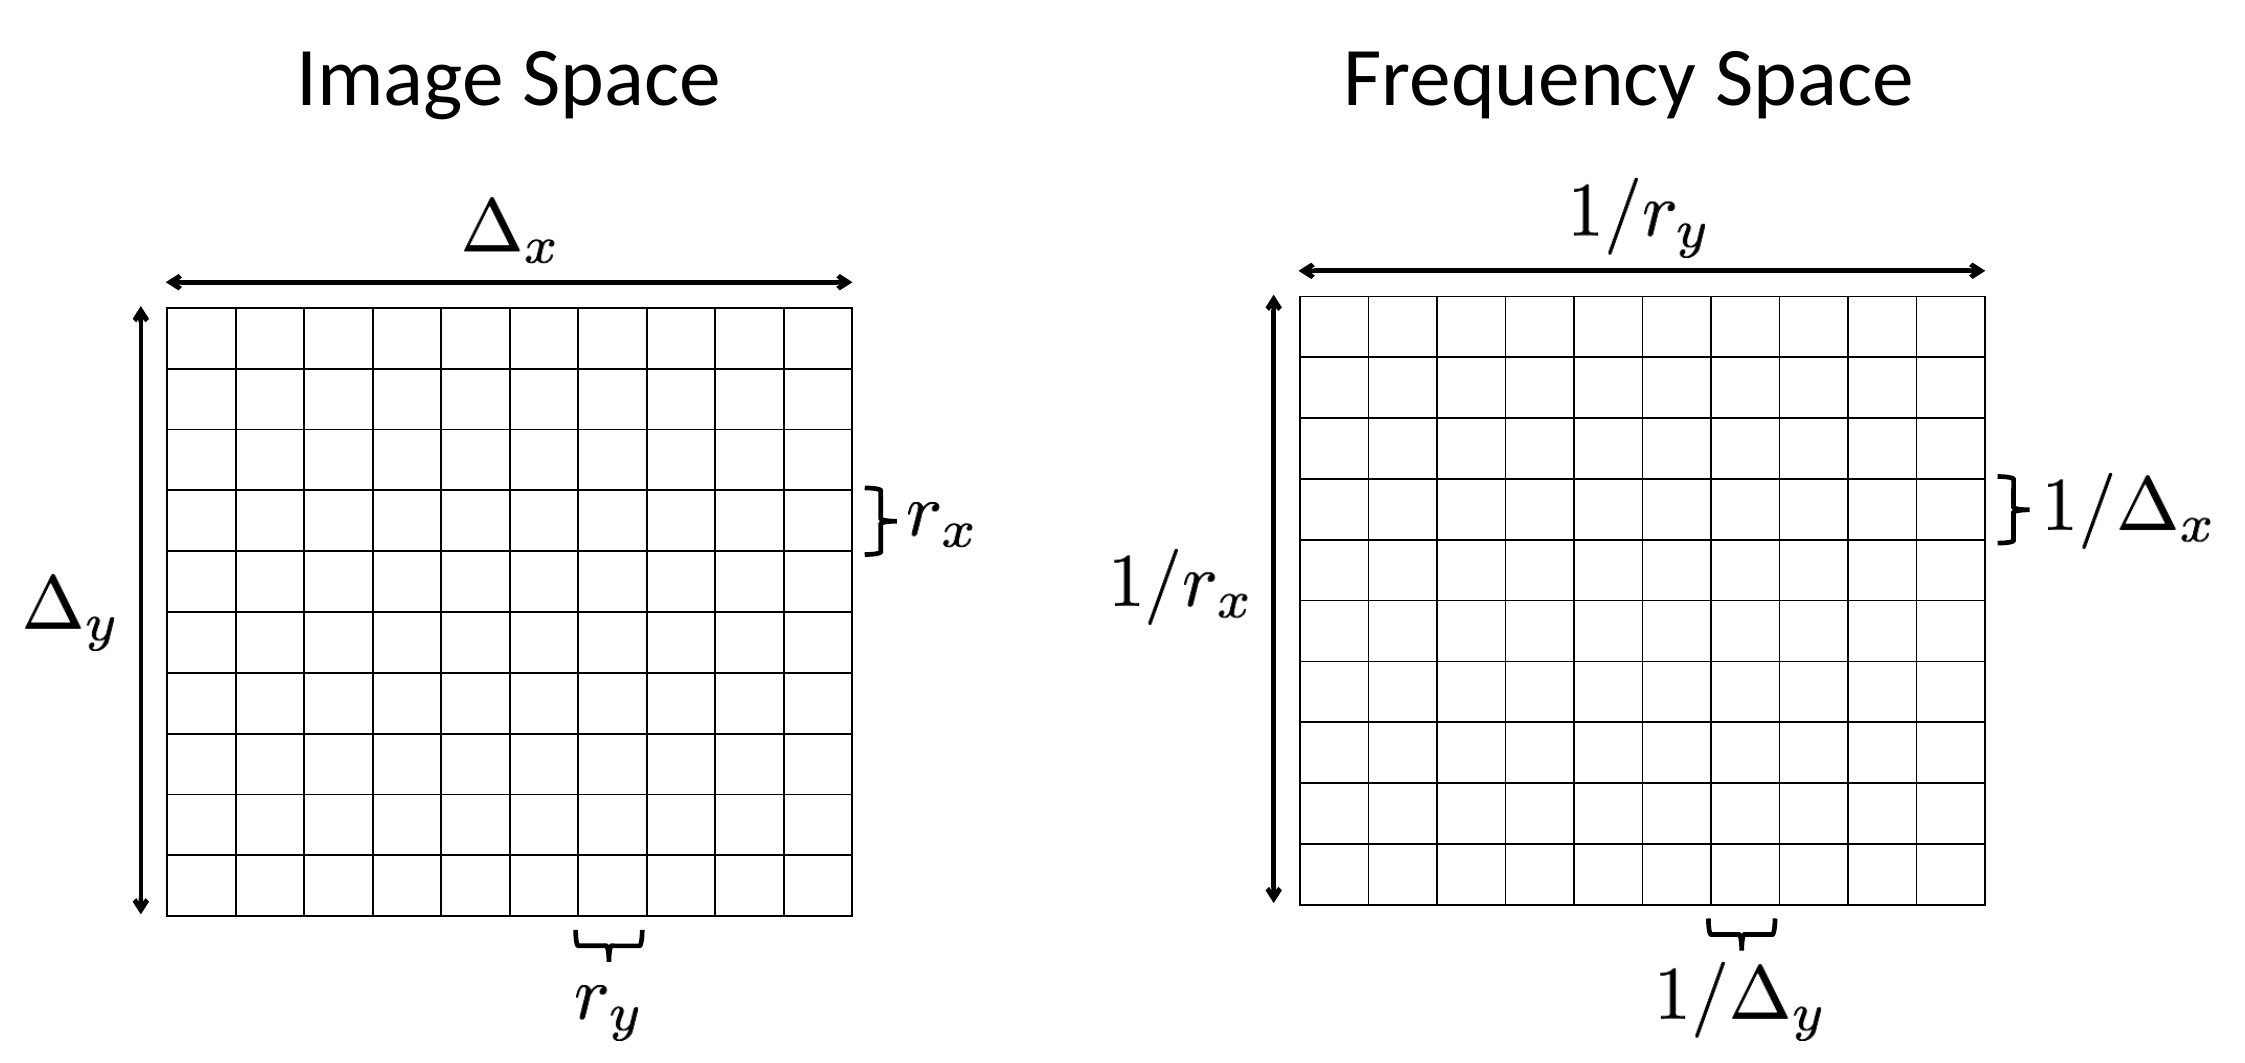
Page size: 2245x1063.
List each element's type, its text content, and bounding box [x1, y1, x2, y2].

table_cell [442, 552, 509, 611]
table_cell [716, 613, 783, 672]
table_cell [374, 856, 440, 915]
table_cell [1712, 541, 1779, 600]
text_box Frequency Space [1328, 14, 1930, 130]
table_cell [1712, 723, 1779, 782]
table_cell [1780, 723, 1847, 782]
table_cell [1712, 601, 1779, 661]
table_cell [716, 735, 783, 794]
table_header [1301, 297, 1368, 356]
table_cell [374, 613, 440, 672]
table_cell [1780, 845, 1847, 904]
table_cell [579, 430, 646, 489]
table_cell [1849, 480, 1916, 539]
table_cell [785, 613, 851, 672]
table_cell [1506, 784, 1573, 843]
picture [463, 195, 556, 265]
table_cell [237, 552, 303, 611]
table_cell [1438, 480, 1505, 539]
table_cell [1438, 784, 1505, 843]
table_cell [237, 613, 303, 672]
table_cell [1849, 845, 1916, 904]
table_cell [511, 430, 577, 489]
picture [24, 573, 116, 651]
table_cell [1438, 662, 1505, 721]
table_cell [305, 613, 372, 672]
table_header [374, 309, 440, 368]
table_cell [374, 370, 440, 429]
picture [1113, 547, 1249, 626]
table_header [1849, 297, 1916, 356]
picture [1660, 961, 1823, 1042]
table_cell [511, 552, 577, 611]
table_cell [442, 795, 509, 854]
table_cell [442, 674, 509, 733]
table_cell [648, 370, 714, 429]
table_cell [1369, 784, 1436, 843]
table_cell [579, 856, 646, 915]
table_cell [1643, 784, 1710, 843]
table_cell [579, 370, 646, 429]
table_cell [237, 674, 303, 733]
table_header [237, 309, 303, 368]
table_cell [1506, 601, 1573, 661]
table_cell [1712, 419, 1779, 478]
table_cell [1917, 480, 1984, 539]
picture [908, 502, 974, 548]
table_cell [168, 674, 235, 733]
table_cell [1506, 541, 1573, 600]
table_cell [1369, 358, 1436, 417]
table_cell [648, 735, 714, 794]
table_cell [716, 370, 783, 429]
text_box [575, 929, 643, 962]
table_cell [716, 430, 783, 489]
table_cell [1712, 662, 1779, 721]
table_cell [579, 552, 646, 611]
table_cell [648, 674, 714, 733]
table_cell [1369, 601, 1436, 661]
table_cell [1917, 419, 1984, 478]
table_cell [168, 552, 235, 611]
picture [575, 984, 640, 1041]
table_cell [1369, 419, 1436, 478]
table_cell [1849, 358, 1916, 417]
table_cell [442, 430, 509, 489]
table_cell [579, 795, 646, 854]
table_cell [1575, 480, 1642, 539]
table_cell [511, 370, 577, 429]
table_cell [442, 491, 509, 550]
table_cell [1438, 541, 1505, 600]
table_header [716, 309, 783, 368]
table_cell [1643, 358, 1710, 417]
table_cell [1575, 845, 1642, 904]
table_cell [168, 491, 235, 550]
table_header [305, 309, 372, 368]
table_cell [511, 613, 577, 672]
table_cell [1643, 601, 1710, 661]
table_cell [511, 674, 577, 733]
table_cell [442, 370, 509, 429]
table_cell [1849, 601, 1916, 661]
table_header [648, 309, 714, 368]
table_header [1643, 297, 1710, 356]
table_cell [1712, 358, 1779, 417]
table_header [1780, 297, 1847, 356]
table_cell [716, 856, 783, 915]
table_cell [1780, 541, 1847, 600]
table_cell [1301, 723, 1368, 782]
table_cell [1643, 419, 1710, 478]
table_cell [511, 856, 577, 915]
table_cell [785, 370, 851, 429]
table_cell [374, 430, 440, 489]
table_cell [1575, 723, 1642, 782]
table_cell [1575, 784, 1642, 843]
table_cell [1917, 541, 1984, 600]
table_cell [1780, 480, 1847, 539]
table_cell [716, 674, 783, 733]
table_cell [1369, 723, 1436, 782]
table_cell [648, 552, 714, 611]
table_cell [374, 735, 440, 794]
table_cell [1712, 784, 1779, 843]
table_cell [374, 491, 440, 550]
table_cell [1575, 662, 1642, 721]
table_cell [579, 735, 646, 794]
table_header [168, 309, 235, 368]
table_cell [1575, 541, 1642, 600]
table_header [1712, 297, 1779, 356]
table_cell [1917, 601, 1984, 661]
table_cell [442, 613, 509, 672]
text_box [864, 487, 897, 556]
table_cell [1438, 419, 1505, 478]
table_cell [511, 735, 577, 794]
table_cell [305, 674, 372, 733]
table_cell [168, 795, 235, 854]
table_cell [785, 552, 851, 611]
table_cell [168, 370, 235, 429]
table_cell [716, 795, 783, 854]
table_cell [1575, 419, 1642, 478]
table_cell [237, 795, 303, 854]
table_cell [1301, 662, 1368, 721]
table_cell [1643, 662, 1710, 721]
table_cell [1712, 845, 1779, 904]
table_cell [1369, 541, 1436, 600]
table_cell [1643, 480, 1710, 539]
table_cell [237, 735, 303, 794]
table_cell [305, 370, 372, 429]
table_cell [648, 795, 714, 854]
table_cell [1301, 601, 1368, 661]
table_cell [648, 430, 714, 489]
table_cell [442, 735, 509, 794]
table_cell [442, 856, 509, 915]
table_header [1917, 297, 1984, 356]
table_header [511, 309, 577, 368]
table_cell [1506, 419, 1573, 478]
table_cell [168, 856, 235, 915]
table_cell [1849, 419, 1916, 478]
table_cell [579, 613, 646, 672]
picture [2048, 471, 2212, 549]
table_header [1575, 297, 1642, 356]
table_cell [168, 735, 235, 794]
table_cell [1369, 662, 1436, 721]
text_box [1997, 475, 2030, 544]
table_cell [1575, 358, 1642, 417]
table_cell [785, 795, 851, 854]
table_cell [1369, 845, 1436, 904]
table_cell [374, 795, 440, 854]
table_cell [1643, 723, 1710, 782]
table_cell [511, 491, 577, 550]
table_cell [1917, 662, 1984, 721]
picture [1574, 177, 1708, 258]
table_cell [785, 856, 851, 915]
table_cell [1712, 480, 1779, 539]
table_cell [1438, 845, 1505, 904]
table_cell [305, 795, 372, 854]
table_cell [511, 795, 577, 854]
table_cell [1917, 845, 1984, 904]
table_header [1369, 297, 1436, 356]
table_cell [1506, 480, 1573, 539]
table_cell [1301, 480, 1368, 539]
table_cell [579, 674, 646, 733]
table_cell [237, 856, 303, 915]
table_cell [1506, 723, 1573, 782]
table_cell [648, 856, 714, 915]
table_cell [305, 430, 372, 489]
table_cell [374, 674, 440, 733]
table_cell [1301, 784, 1368, 843]
table_cell [1849, 784, 1916, 843]
table_cell [785, 735, 851, 794]
table_cell [648, 613, 714, 672]
text_box Image Space [281, 14, 737, 130]
table_cell [1917, 723, 1984, 782]
table_cell [716, 491, 783, 550]
table_cell [1506, 845, 1573, 904]
table_cell [1917, 358, 1984, 417]
table_cell [648, 491, 714, 550]
table_cell [305, 856, 372, 915]
table_cell [785, 674, 851, 733]
table_cell [785, 491, 851, 550]
table_cell [305, 552, 372, 611]
table_cell [1780, 784, 1847, 843]
table_cell [305, 735, 372, 794]
table_cell [785, 430, 851, 489]
table_cell [1506, 662, 1573, 721]
table_header [442, 309, 509, 368]
table_cell [1438, 358, 1505, 417]
table_cell [1301, 419, 1368, 478]
table_cell [237, 430, 303, 489]
table_cell [237, 370, 303, 429]
table_cell [1780, 419, 1847, 478]
table_cell [1369, 480, 1436, 539]
table_cell [1438, 723, 1505, 782]
table_cell [579, 491, 646, 550]
table_cell [1301, 358, 1368, 417]
table_header [785, 309, 851, 368]
table_cell [716, 552, 783, 611]
table_cell [1438, 601, 1505, 661]
table_cell [1301, 541, 1368, 600]
table_cell [168, 613, 235, 672]
table_cell [1643, 845, 1710, 904]
table_cell [168, 430, 235, 489]
table_header [579, 309, 646, 368]
table_cell [1780, 662, 1847, 721]
table_cell [374, 552, 440, 611]
table_cell [1917, 784, 1984, 843]
table_cell [1780, 601, 1847, 661]
table_cell [1849, 662, 1916, 721]
table_cell [237, 491, 303, 550]
table_header [1438, 297, 1505, 356]
table_cell [1575, 601, 1642, 661]
table_cell [1301, 845, 1368, 904]
table_cell [1780, 358, 1847, 417]
table_cell [1506, 358, 1573, 417]
table_cell [1643, 541, 1710, 600]
text_box [1707, 918, 1776, 951]
table_cell [305, 491, 372, 550]
table_cell [1849, 723, 1916, 782]
table_cell [1849, 541, 1916, 600]
table_header [1506, 297, 1573, 356]
